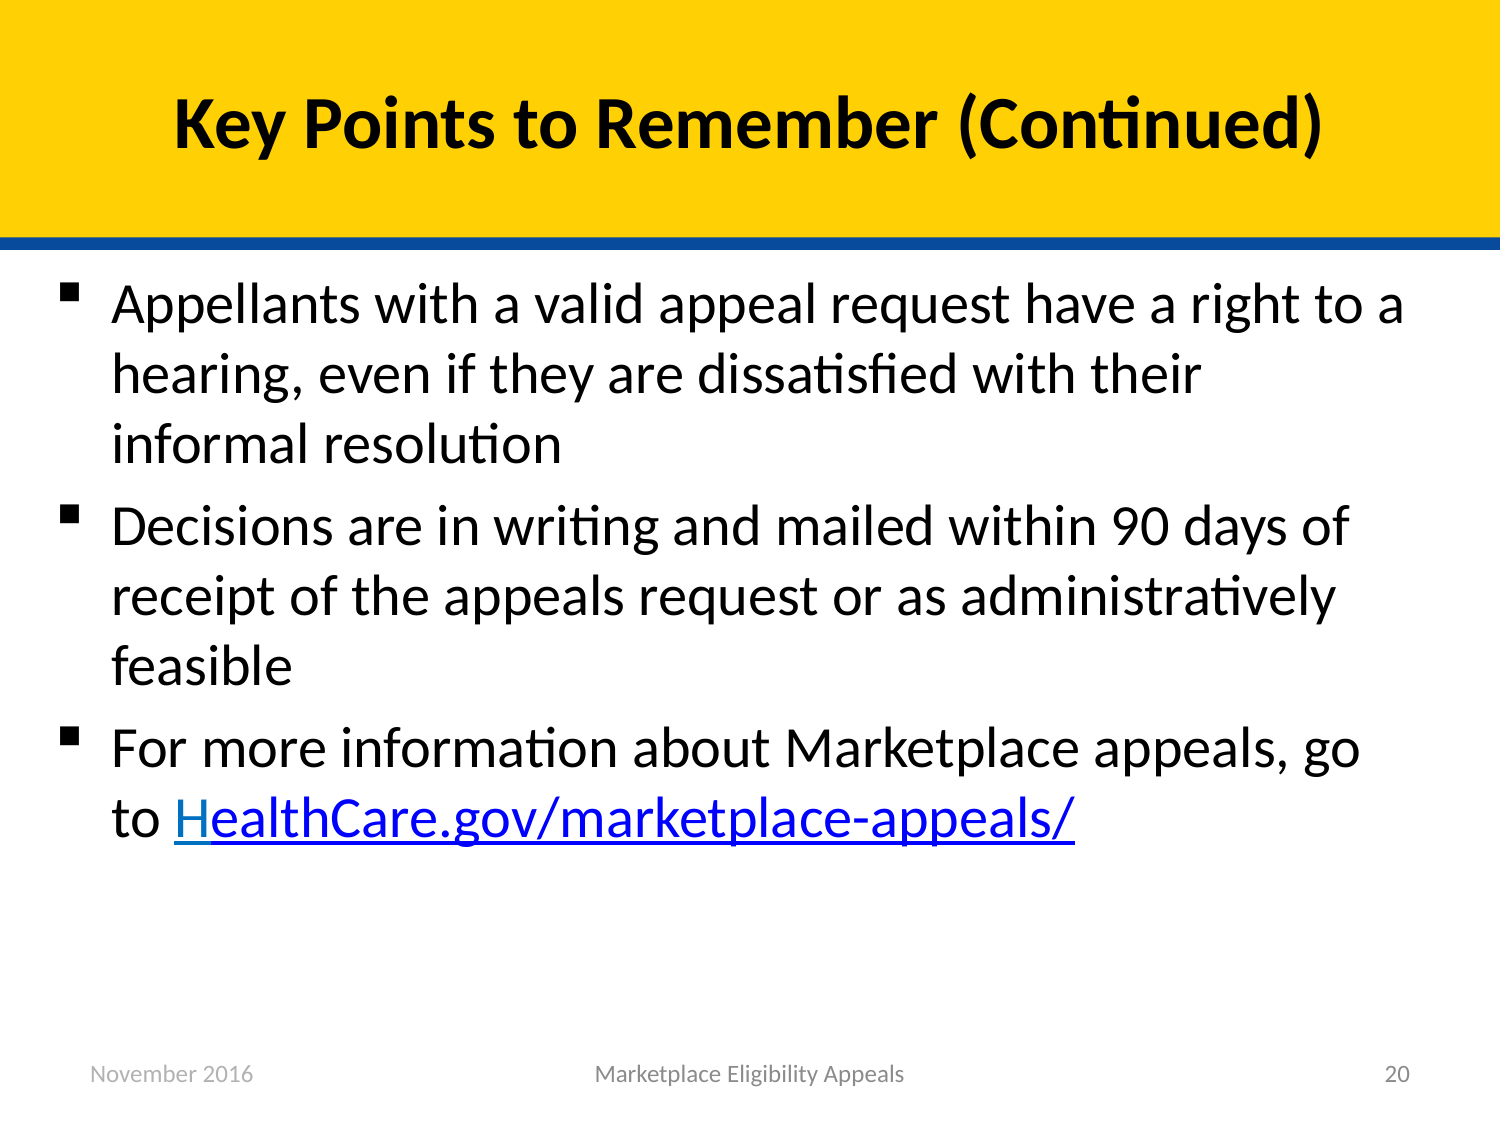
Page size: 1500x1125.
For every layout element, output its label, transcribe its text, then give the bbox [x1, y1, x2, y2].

list Appellants with a valid appeal request have a right to a hearing, even if they are dissatisfied with their informal resolution Decisions are in writing and mailed within 90 days of receipt of the appeals request or as administratively feasible For more information about Marketplace appeals, go to HealthCare.gov/marketplace-appeals/ [39, 257, 1425, 1103]
title Key Points to Remember (Continued) [0, 0, 1500, 238]
footer Marketplace Eligibility Appeals [512, 1042, 988, 1103]
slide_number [75, 1042, 425, 1103]
slide_number 20 [1074, 1042, 1425, 1103]
